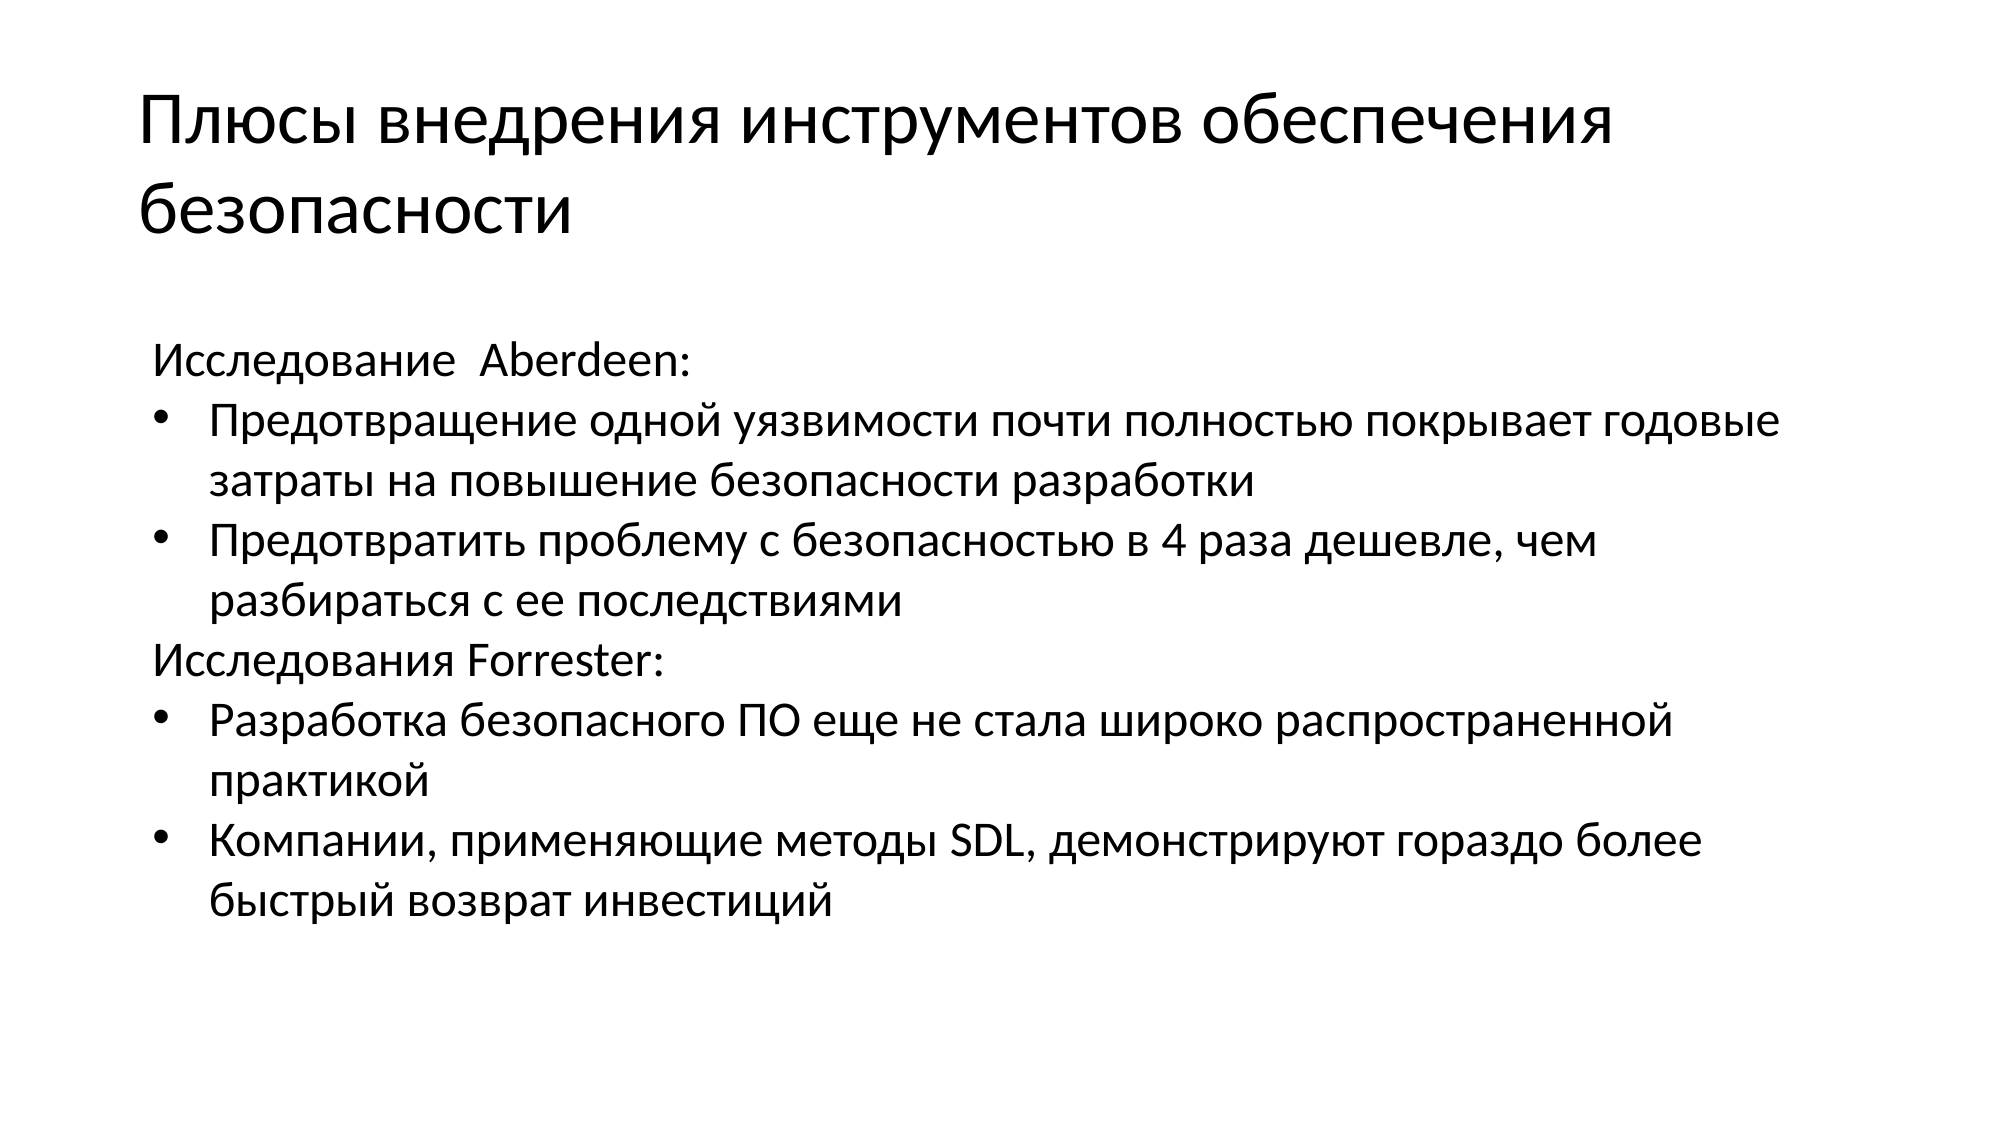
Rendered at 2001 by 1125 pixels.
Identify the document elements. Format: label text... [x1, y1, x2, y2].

text_box Плюсы внедрения инструментов обеспечения безопасности [123, 61, 1872, 256]
text_box Исследование Aberdeen: Предотвращение одной уязвимости почти полностью покрывает годовые затраты на повышение безопасности разработки Предотвратить проблему с безопасностью в 4 раза дешевле, чем разбираться с ее последствиями Исследования Forrester: Разработка безопасного ПО еще не стала широко распространенной практикой Компании, применяющие методы SDL, демонстрируют гораздо более быстрый возврат инвестиций [137, 318, 1886, 934]
